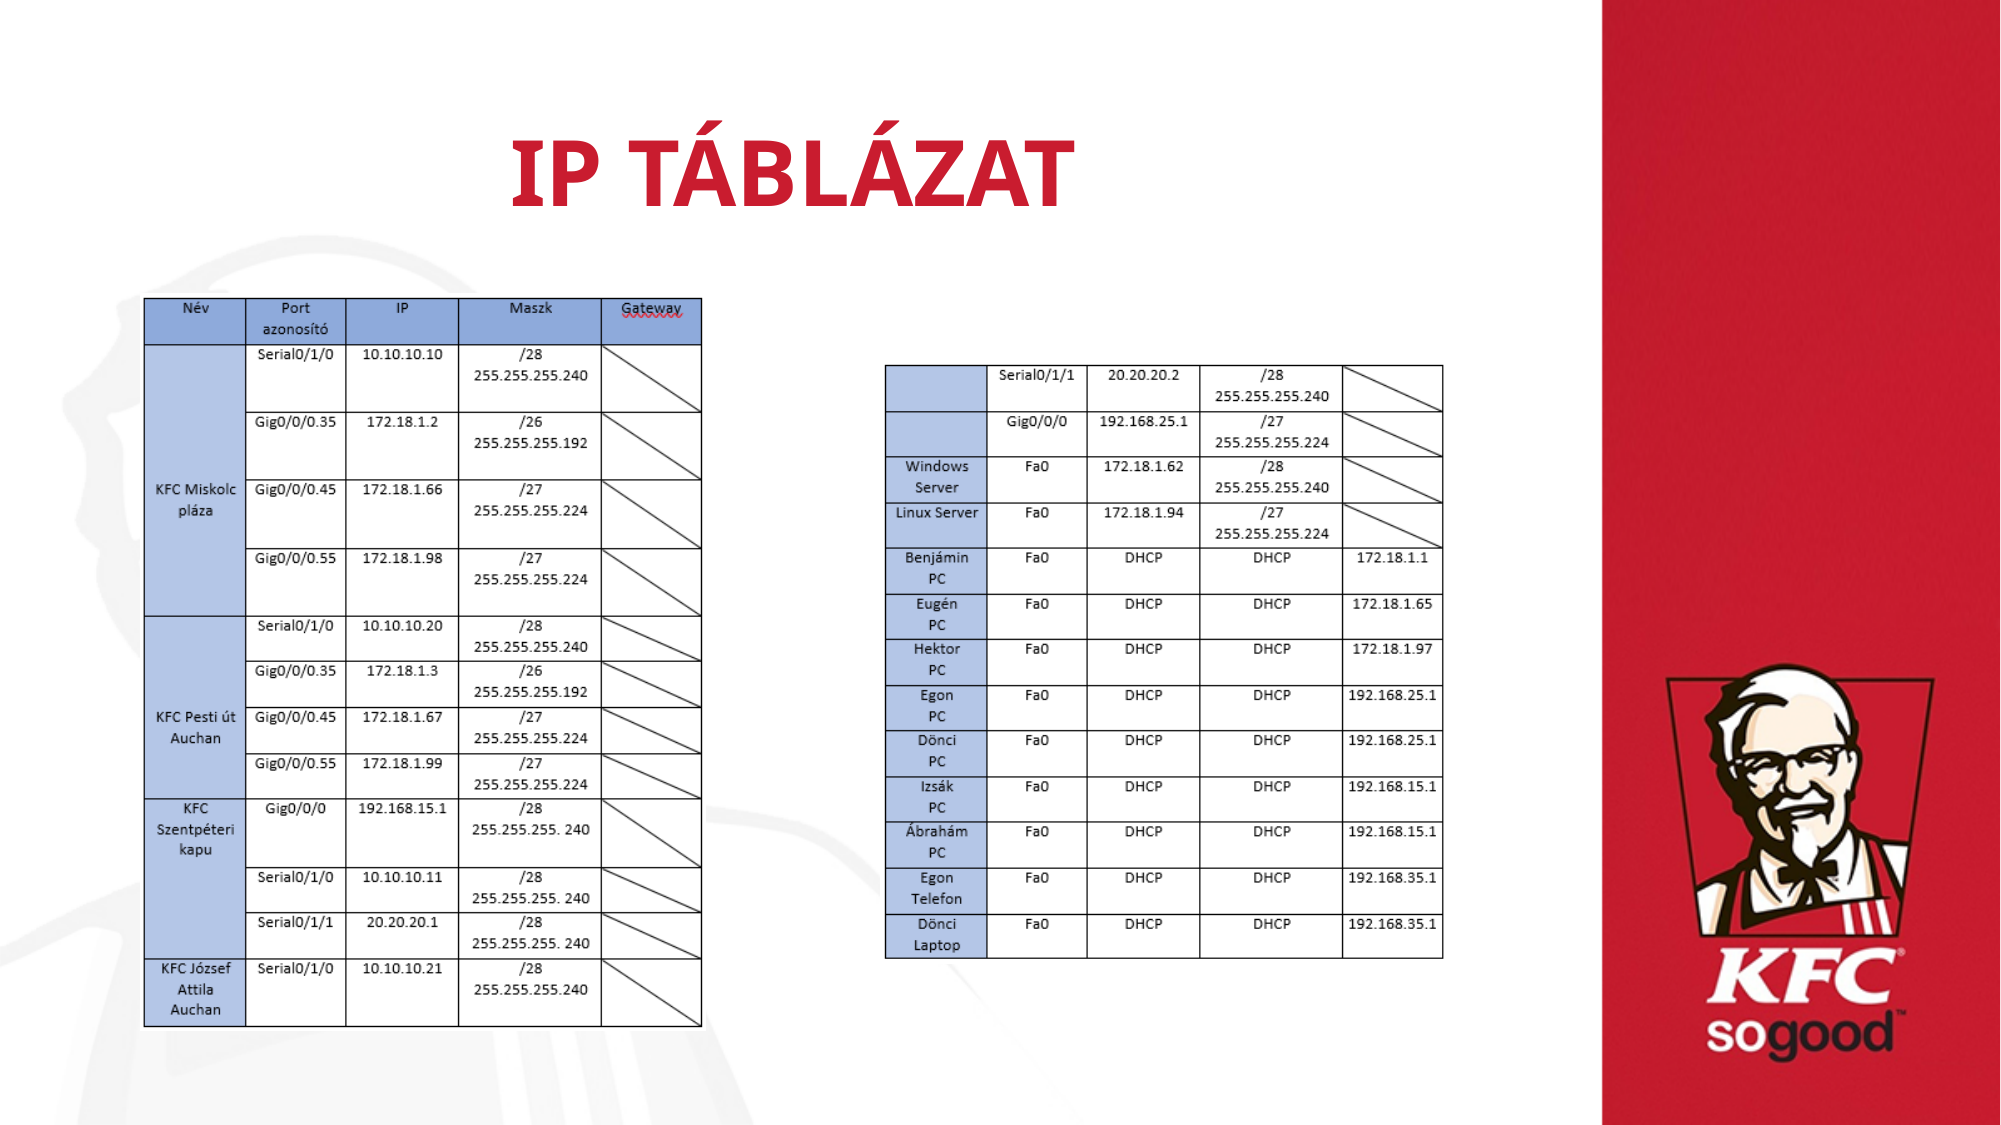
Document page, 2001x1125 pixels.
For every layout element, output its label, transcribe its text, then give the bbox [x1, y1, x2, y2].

picture [0, 0, 2001, 1125]
title IP TÁBLÁZAT [85, 68, 1501, 286]
